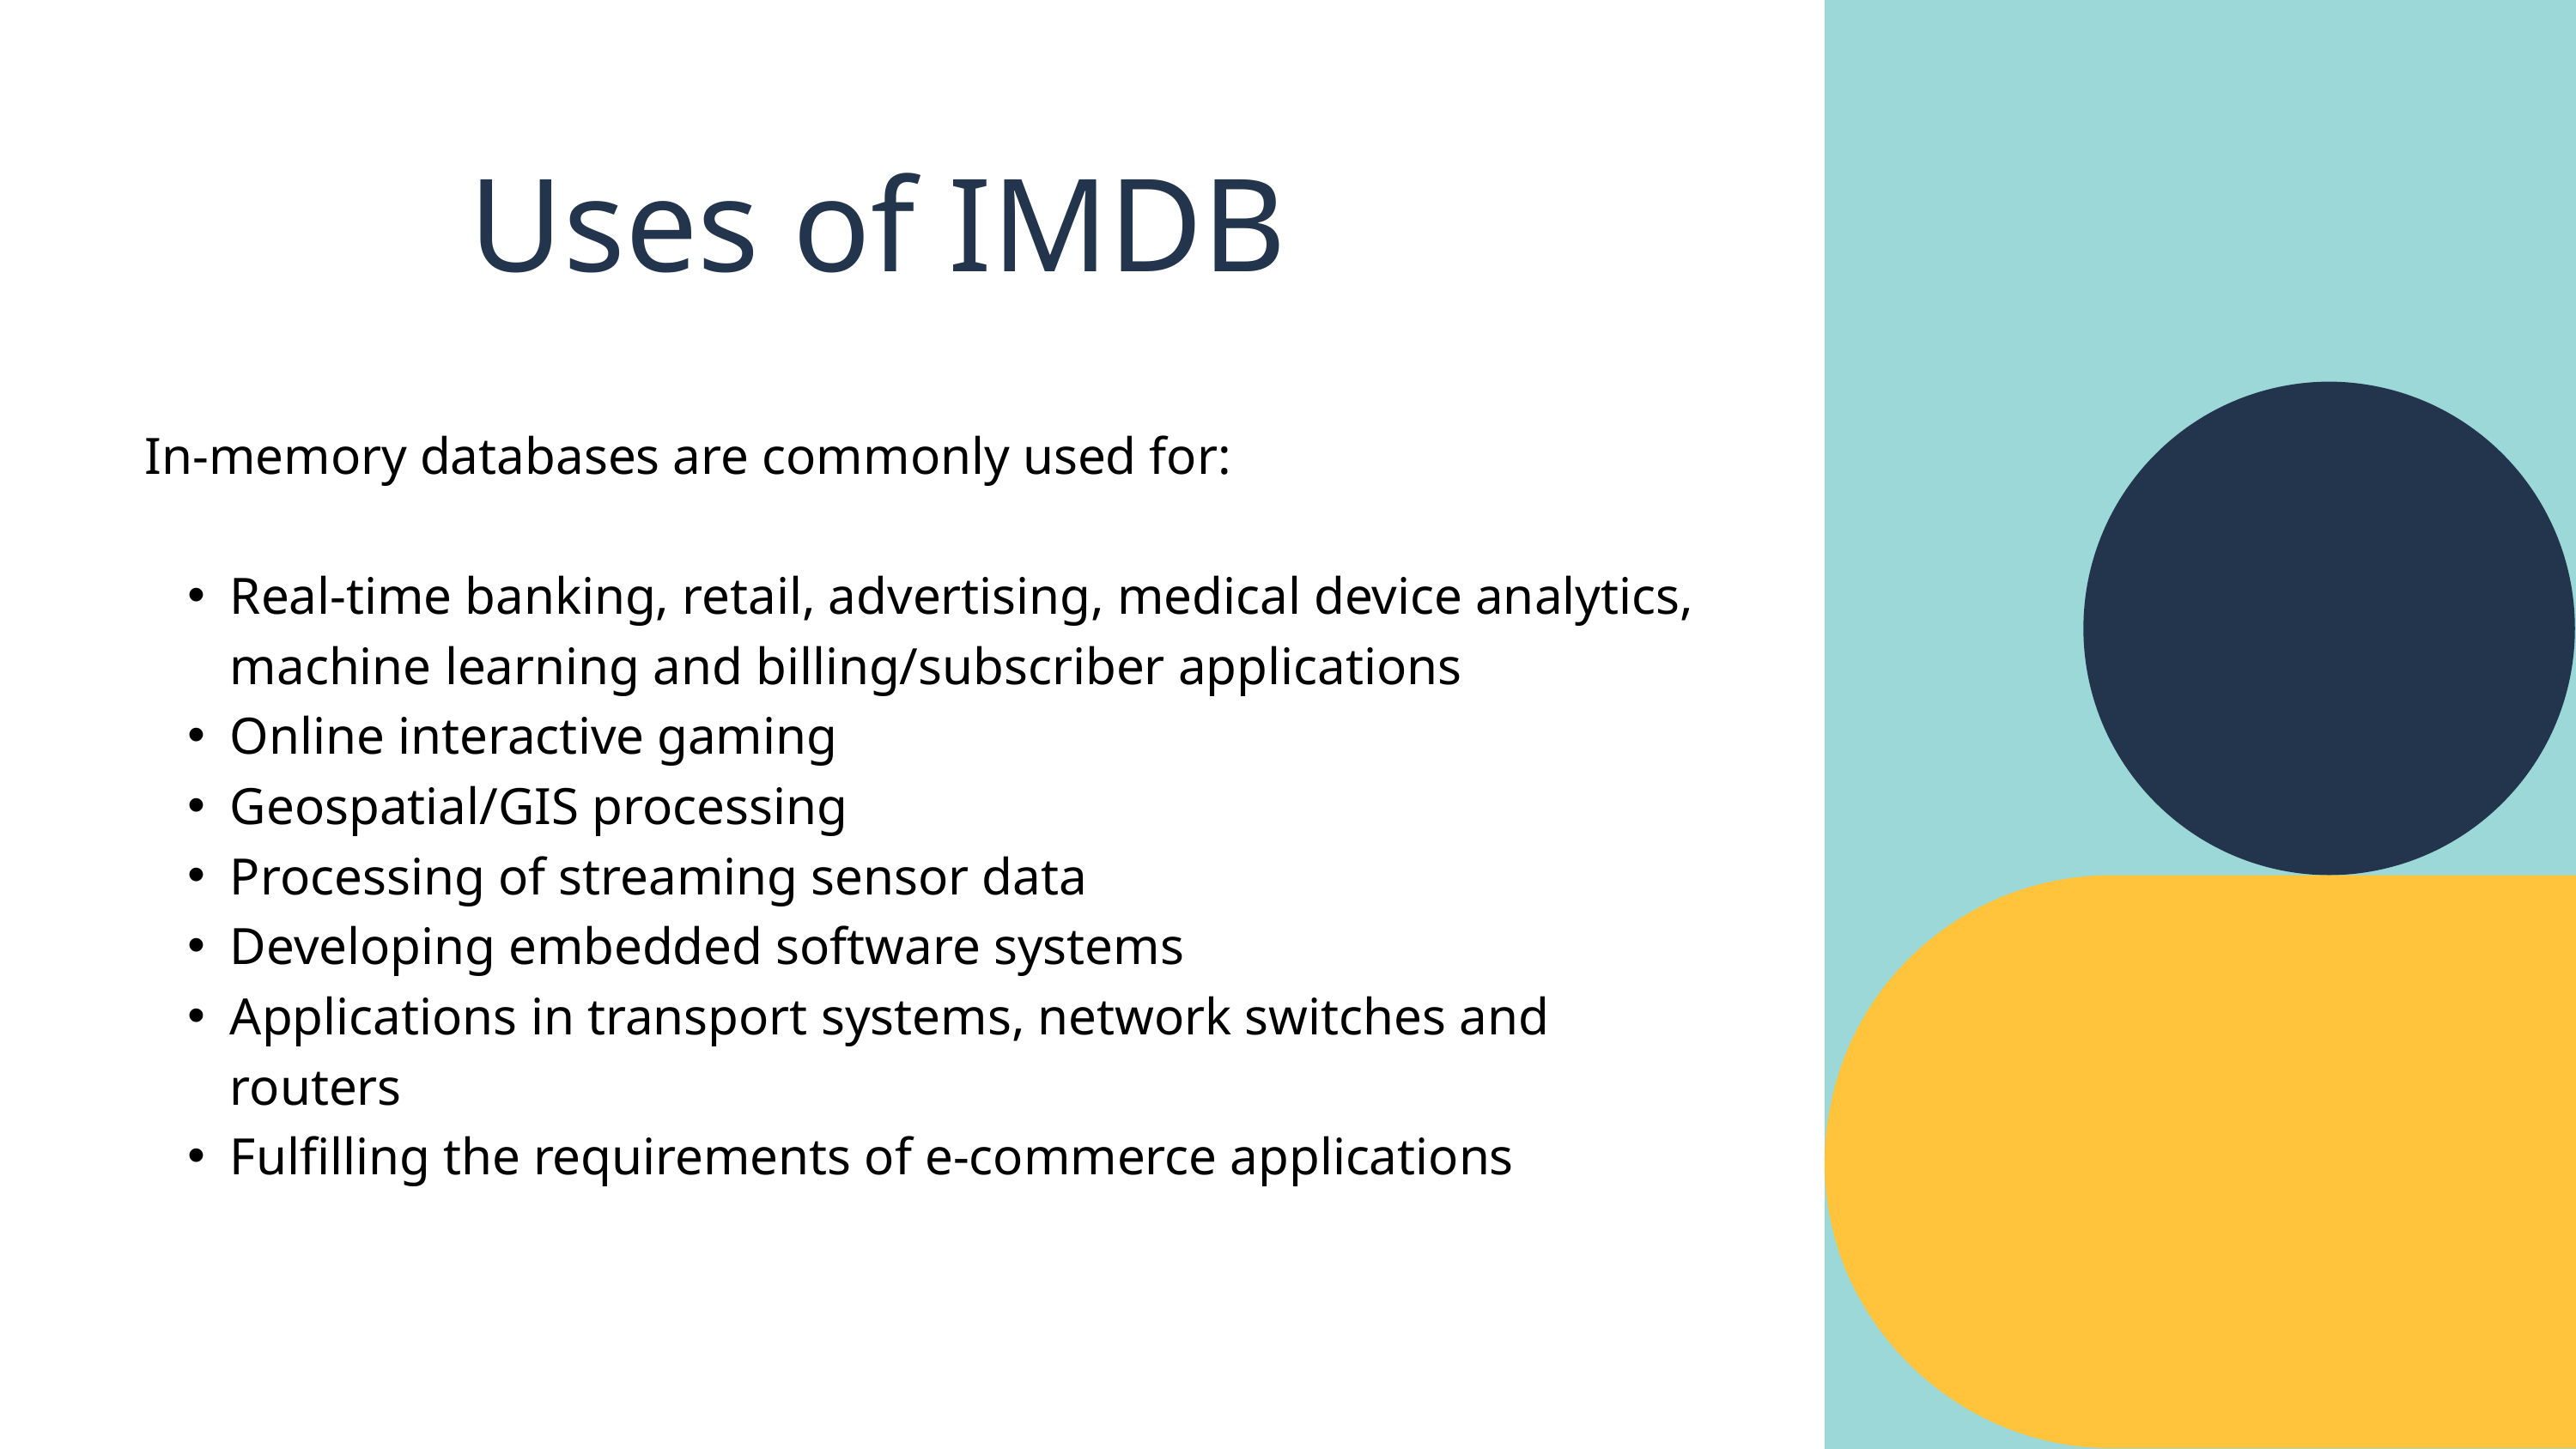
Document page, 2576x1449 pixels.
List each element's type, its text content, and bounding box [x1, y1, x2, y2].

text_box Uses of IMDB [469, 155, 1316, 298]
text_box In-memory databases are commonly used for: Real-time banking, retail, advertising, medical device analytics, machine learning and billing/subscriber applications Online interactive gaming Geospatial/GIS processing Processing of streaming sensor data Developing embedded software systems Applications in transport systems, network switches and routers Fulfilling the requirements of e-commerce applications [144, 414, 1704, 1185]
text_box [2032, 666, 2576, 1449]
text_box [1824, 0, 2576, 1449]
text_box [2081, 381, 2576, 665]
